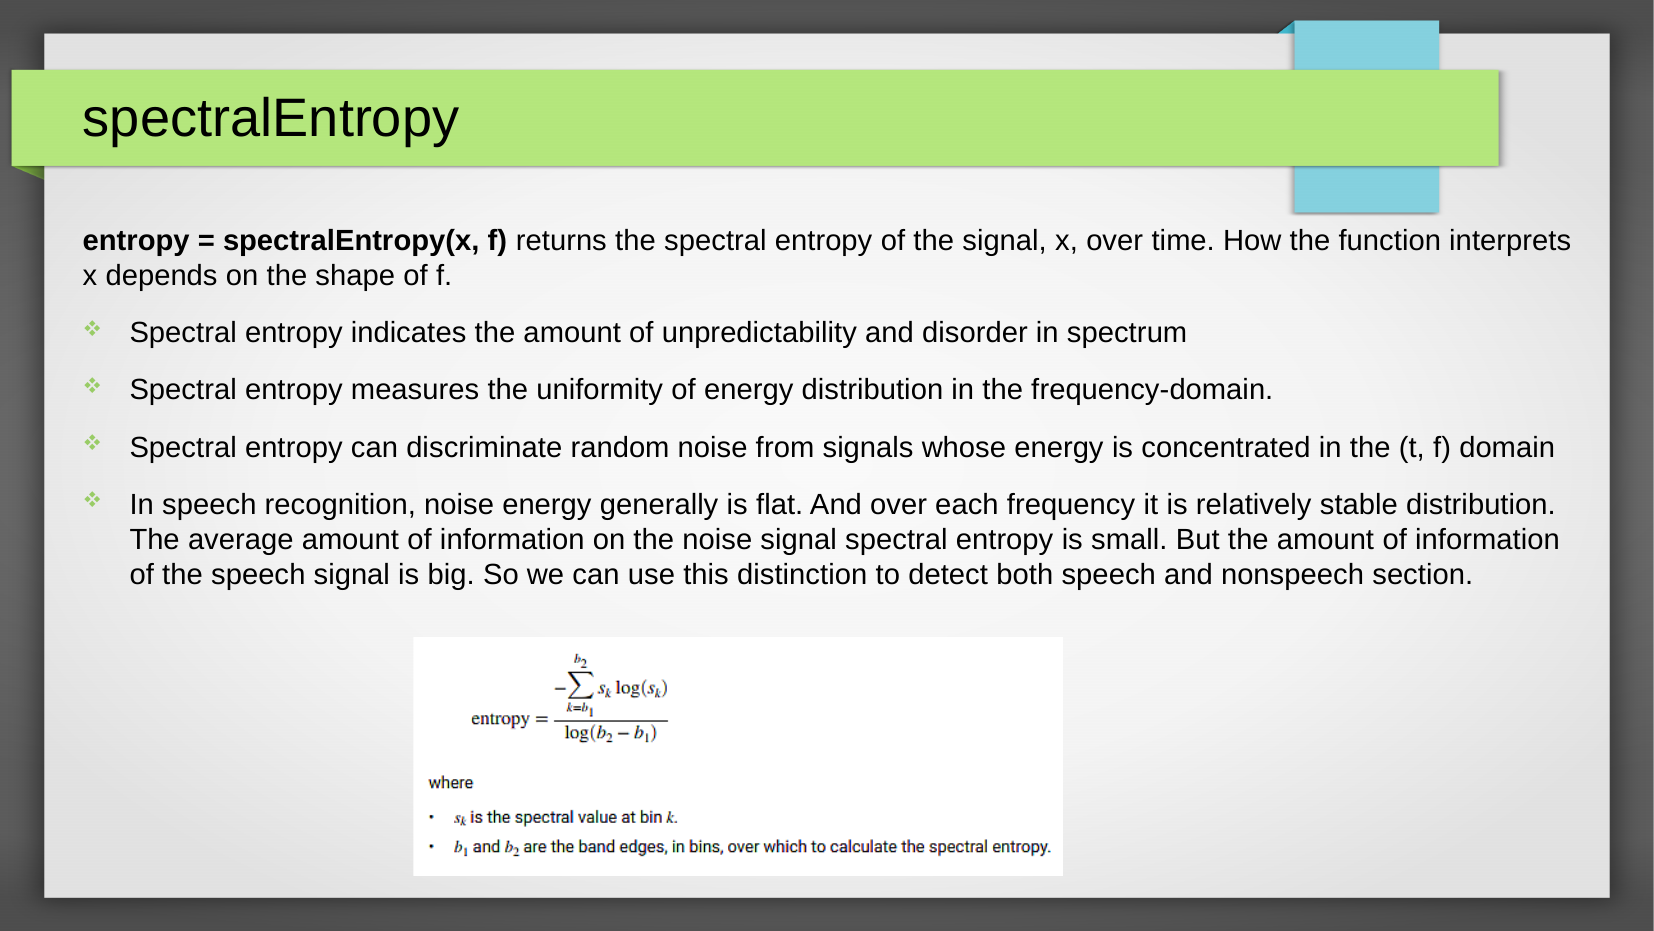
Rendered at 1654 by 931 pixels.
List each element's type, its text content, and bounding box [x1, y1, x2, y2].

title spectralEntropy [82, 70, 1264, 160]
list entropy = spectralEntropy(x, f) returns the spectral entropy of the signal, x, over time. How the function interprets x depends on the shape of f. Spectral entropy indicates the amount of unpredictability and disorder in spectrum Spectral entropy measures the uniformity of energy distribution in the frequency-domain. Spectral entropy can discriminate random noise from signals whose energy is concentrated in the (t, f) domain In speech recognition, noise energy generally is flat. And over each frequency it is relatively stable distribution. The average amount of information on the noise signal spectral entropy is small. But the amount of information of the speech signal is big. So we can use this distinction to detect both speech and nonspeech section. [82, 221, 1585, 886]
picture [0, 0, 1654, 931]
